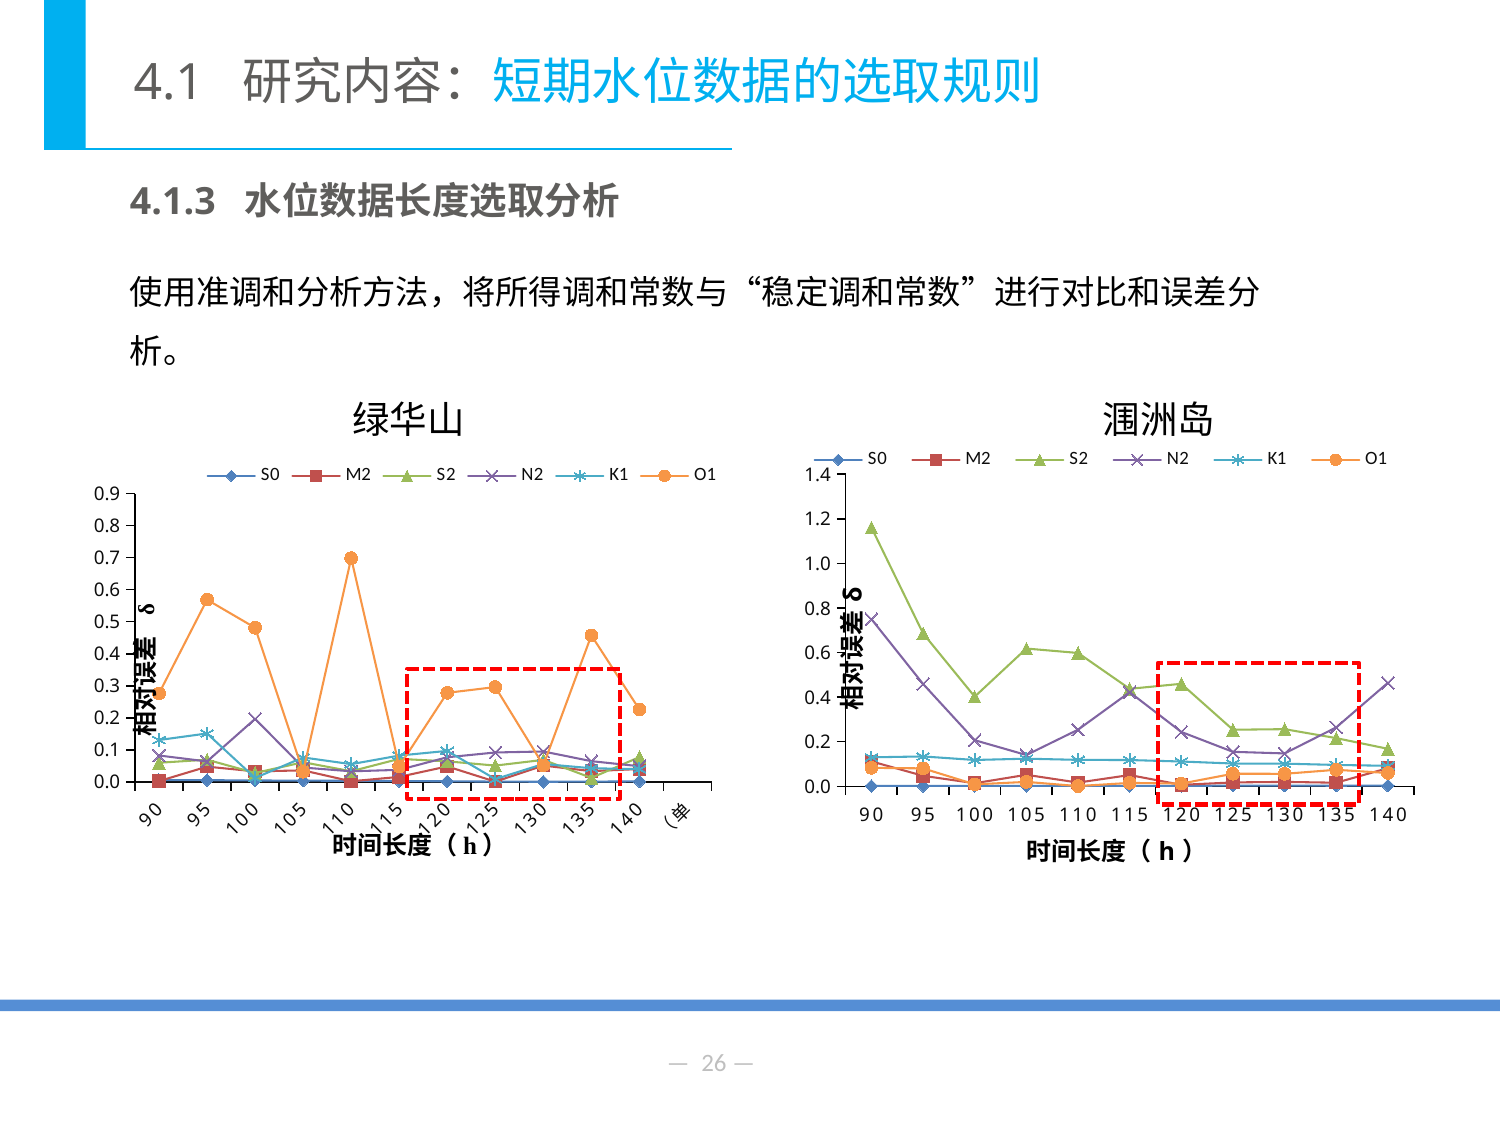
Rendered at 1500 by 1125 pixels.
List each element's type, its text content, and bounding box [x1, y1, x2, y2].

chart [29, 444, 731, 882]
text_box 绿华山 [337, 388, 480, 442]
chart [738, 420, 1436, 882]
text_box 使用准调和分析方法，将所得调和常数与“稳定调和常数”进行对比和误差分析。 [115, 243, 1286, 378]
text_box 涠洲岛 [1088, 388, 1239, 419]
text_box 4.1 研究内容：短期水位数据的选取规则 [118, 42, 1093, 118]
text_box 4.1.3 水位数据长度选取分析 [115, 156, 765, 230]
